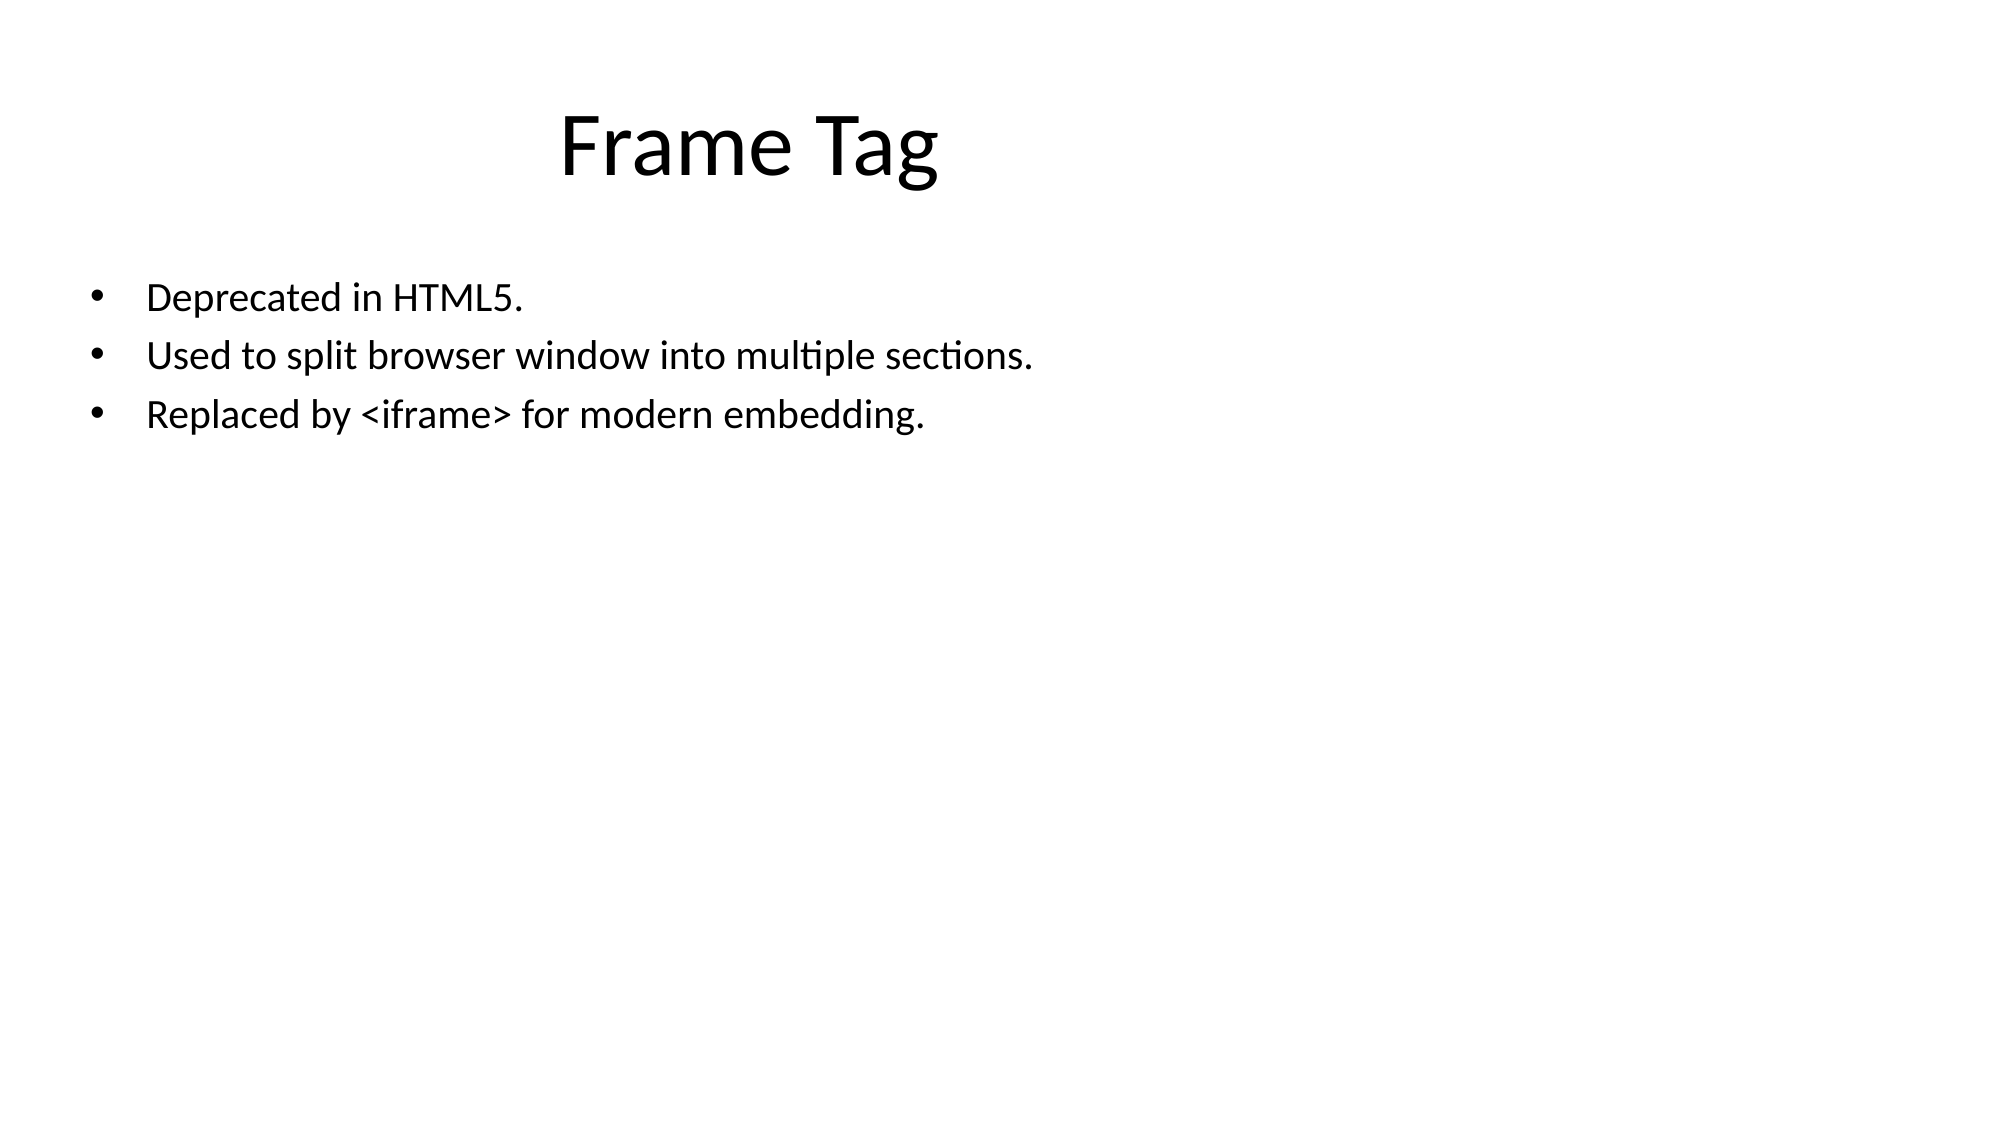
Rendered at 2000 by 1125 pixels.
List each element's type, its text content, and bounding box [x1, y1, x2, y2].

list Deprecated in HTML5. Used to split browser window into multiple sections. Replaced by <iframe> for modern embedding. [75, 262, 1425, 1005]
title Frame Tag [75, 45, 1425, 233]
